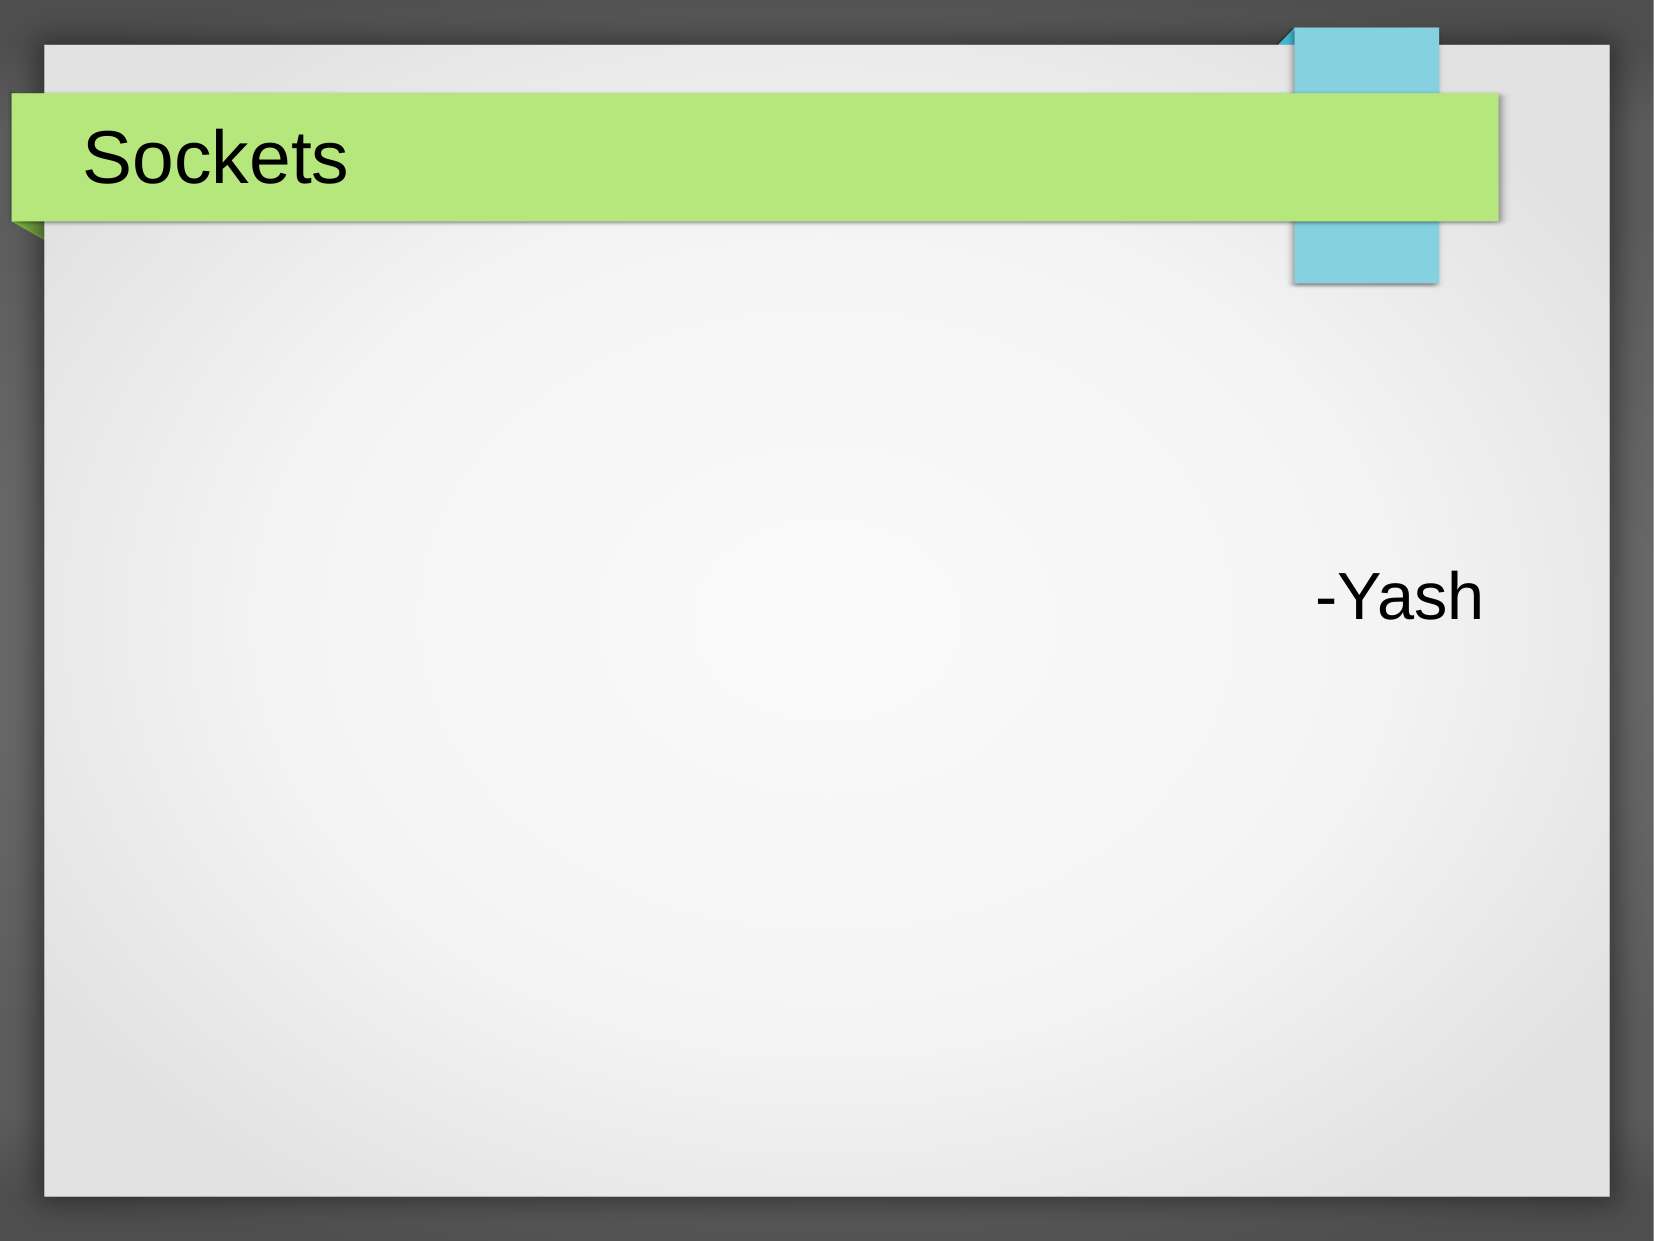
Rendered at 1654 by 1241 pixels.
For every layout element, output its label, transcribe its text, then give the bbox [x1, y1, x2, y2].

text_box Sockets [82, 94, 1264, 213]
text_box -Yash [82, 290, 1571, 1010]
picture [0, 0, 1654, 1241]
